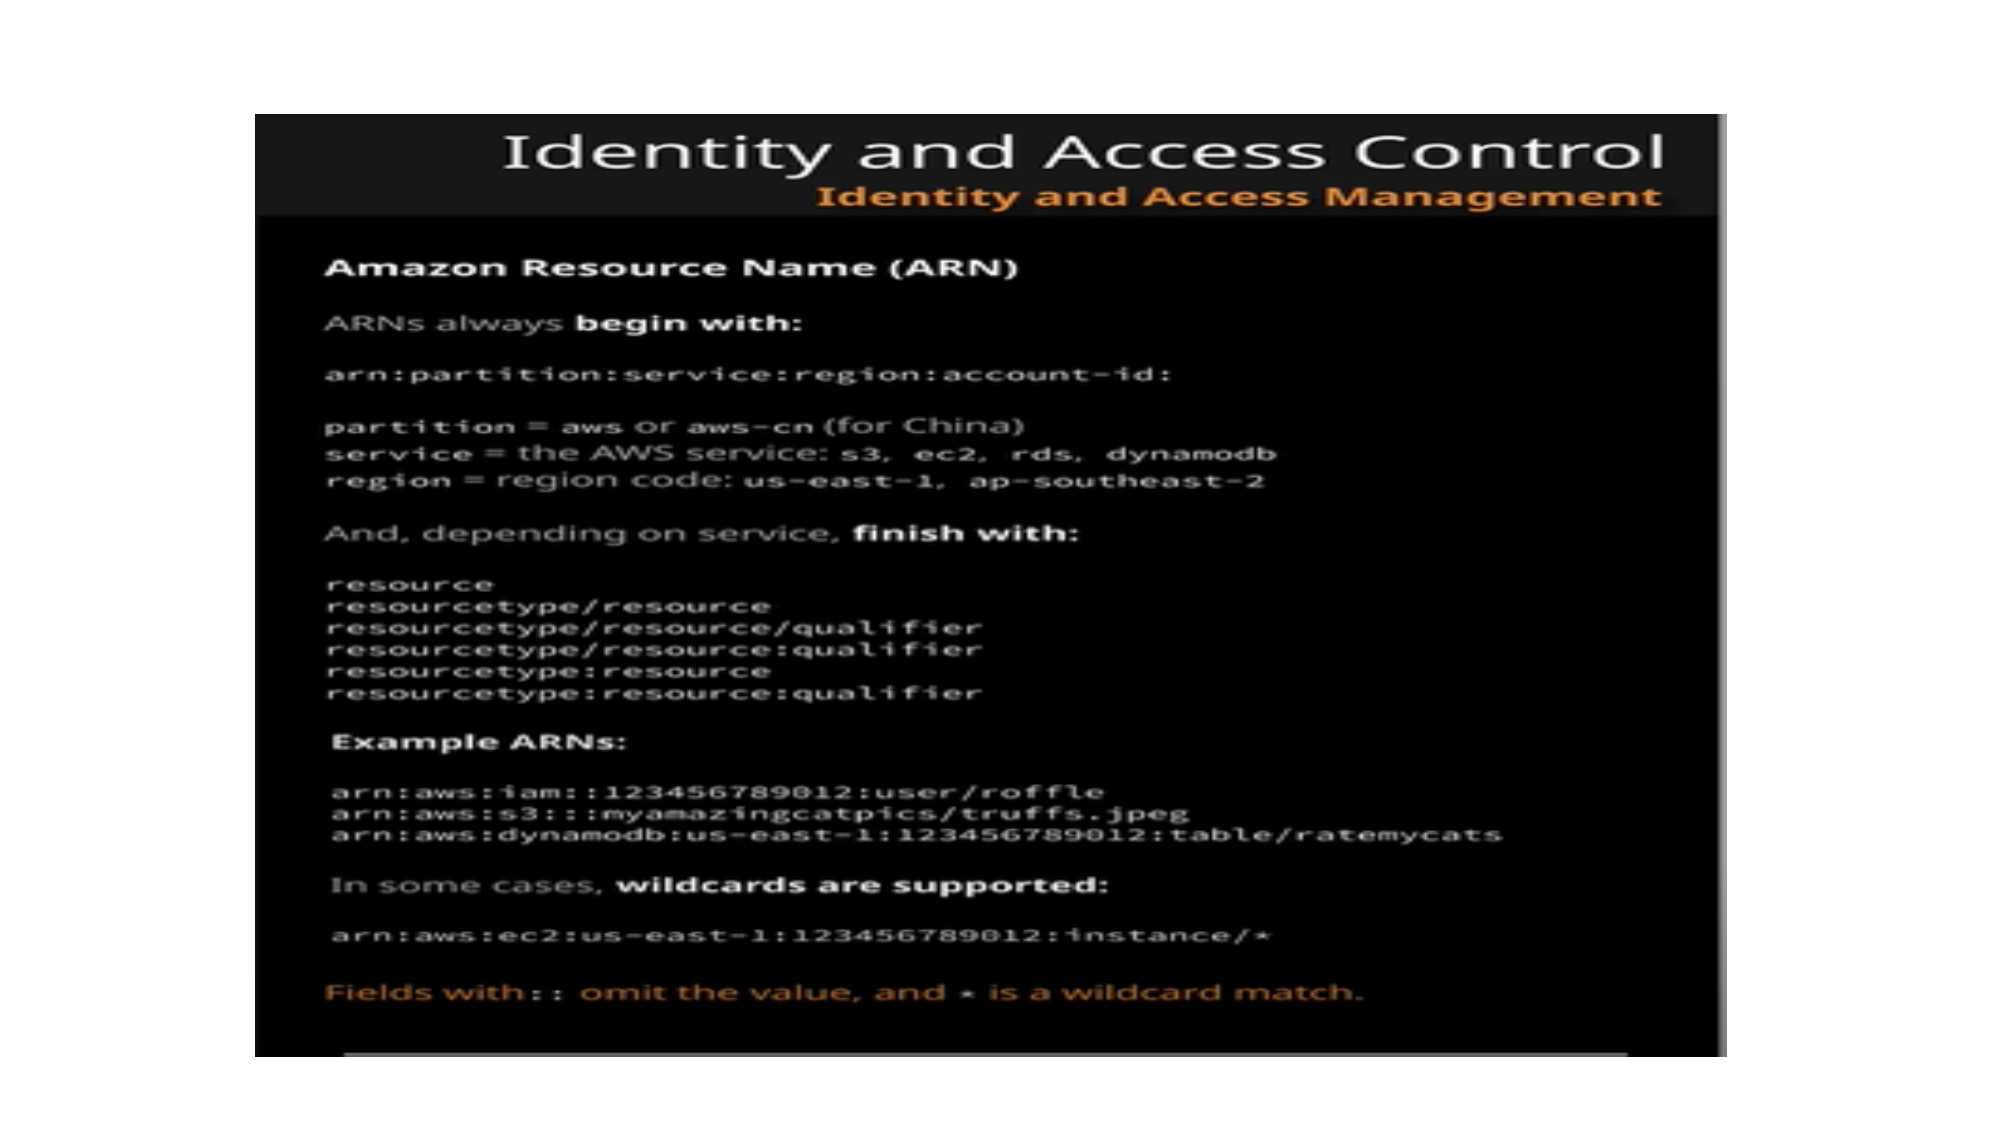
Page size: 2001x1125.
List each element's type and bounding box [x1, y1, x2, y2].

picture [255, 113, 1727, 1057]
